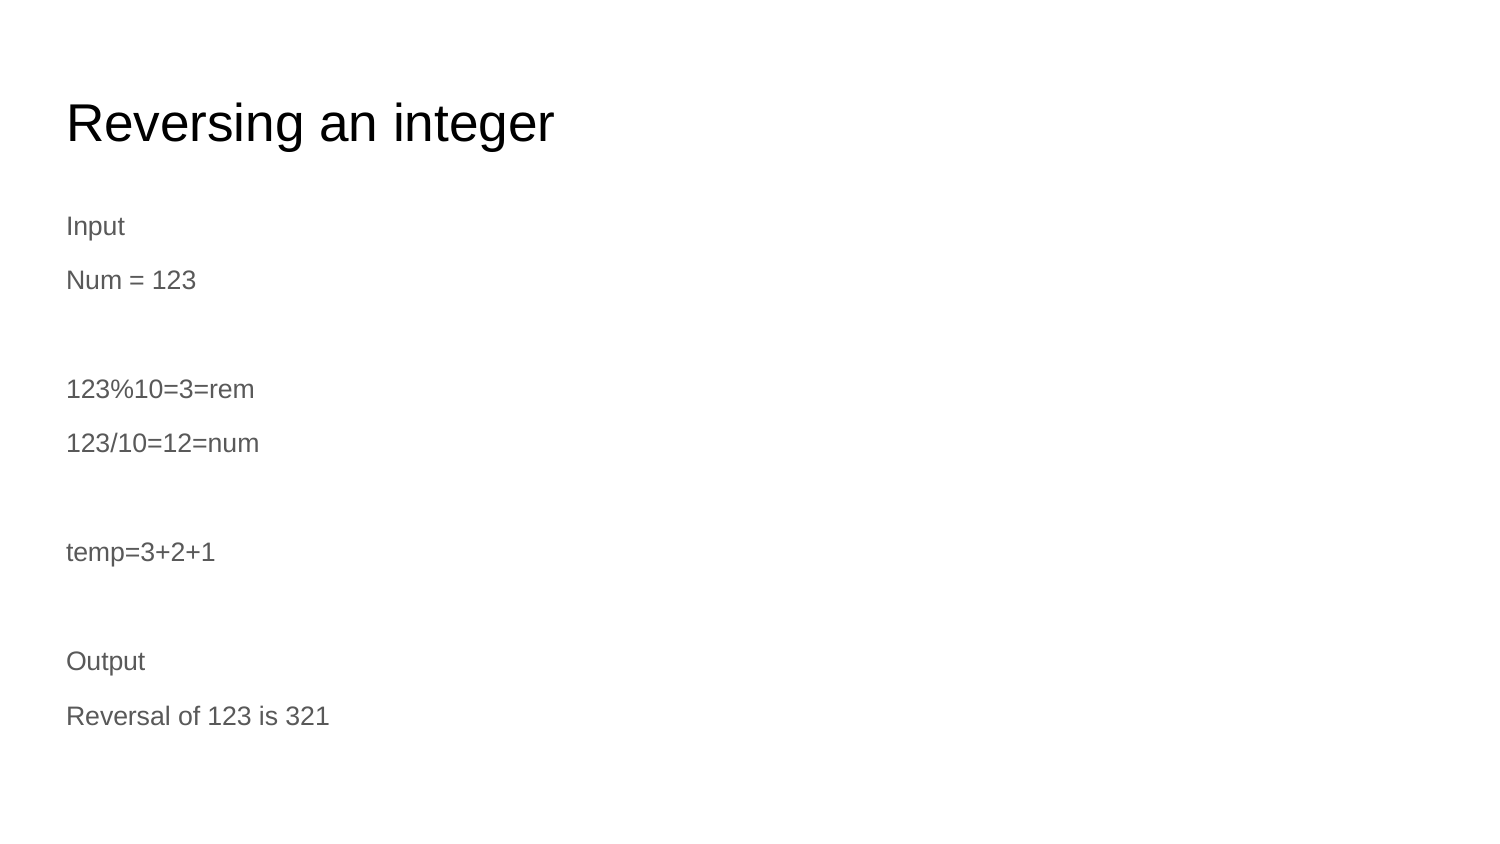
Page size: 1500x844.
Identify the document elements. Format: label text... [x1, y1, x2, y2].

list Input Num = 123 123%10=3=rem 123/10=12=num temp=3+2+1 Output Reversal of 123 is 321 [51, 189, 1449, 750]
title Reversing an integer [51, 72, 1449, 167]
